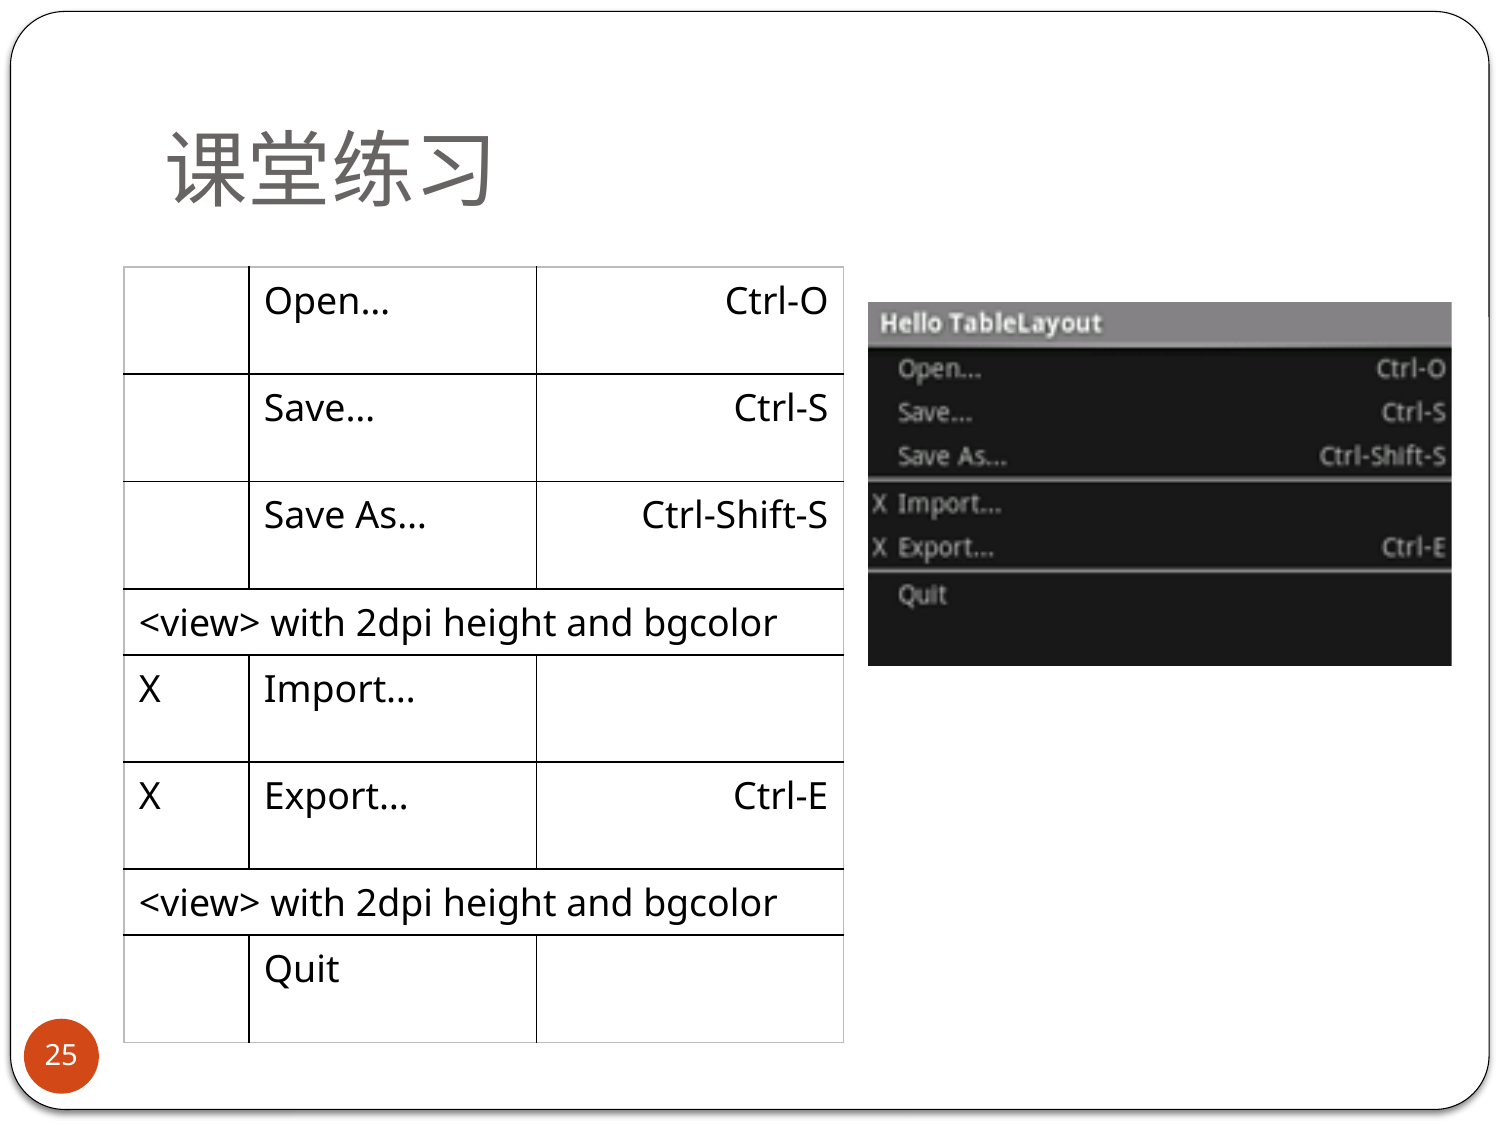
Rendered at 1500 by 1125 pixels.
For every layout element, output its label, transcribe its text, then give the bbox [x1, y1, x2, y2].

table_cell [125, 936, 248, 1042]
table_cell <view> with 2dpi height and bgcolor [125, 590, 843, 654]
table_cell Ctrl-E [537, 763, 843, 868]
table_cell Save As… [250, 482, 536, 588]
table_cell Ctrl-S [537, 375, 843, 481]
slide_number 25 [23, 1018, 99, 1094]
table_cell [125, 482, 248, 588]
table_cell Save… [250, 375, 536, 481]
table_cell [537, 656, 843, 761]
table_header Ctrl-O [537, 268, 843, 373]
table_cell Import… [250, 656, 536, 761]
table_header Open… [250, 268, 536, 373]
table_cell X [125, 656, 248, 761]
table_cell X [125, 763, 248, 868]
picture [867, 302, 1452, 666]
table_cell <view> with 2dpi height and bgcolor [125, 870, 843, 934]
title 课堂练习 [150, 45, 1425, 233]
table_cell Export… [250, 763, 536, 868]
table_cell [125, 375, 248, 481]
table_cell Quit [250, 936, 536, 1042]
table_cell Ctrl-Shift-S [537, 482, 843, 588]
table_cell [537, 936, 843, 1042]
table_header [125, 268, 248, 373]
